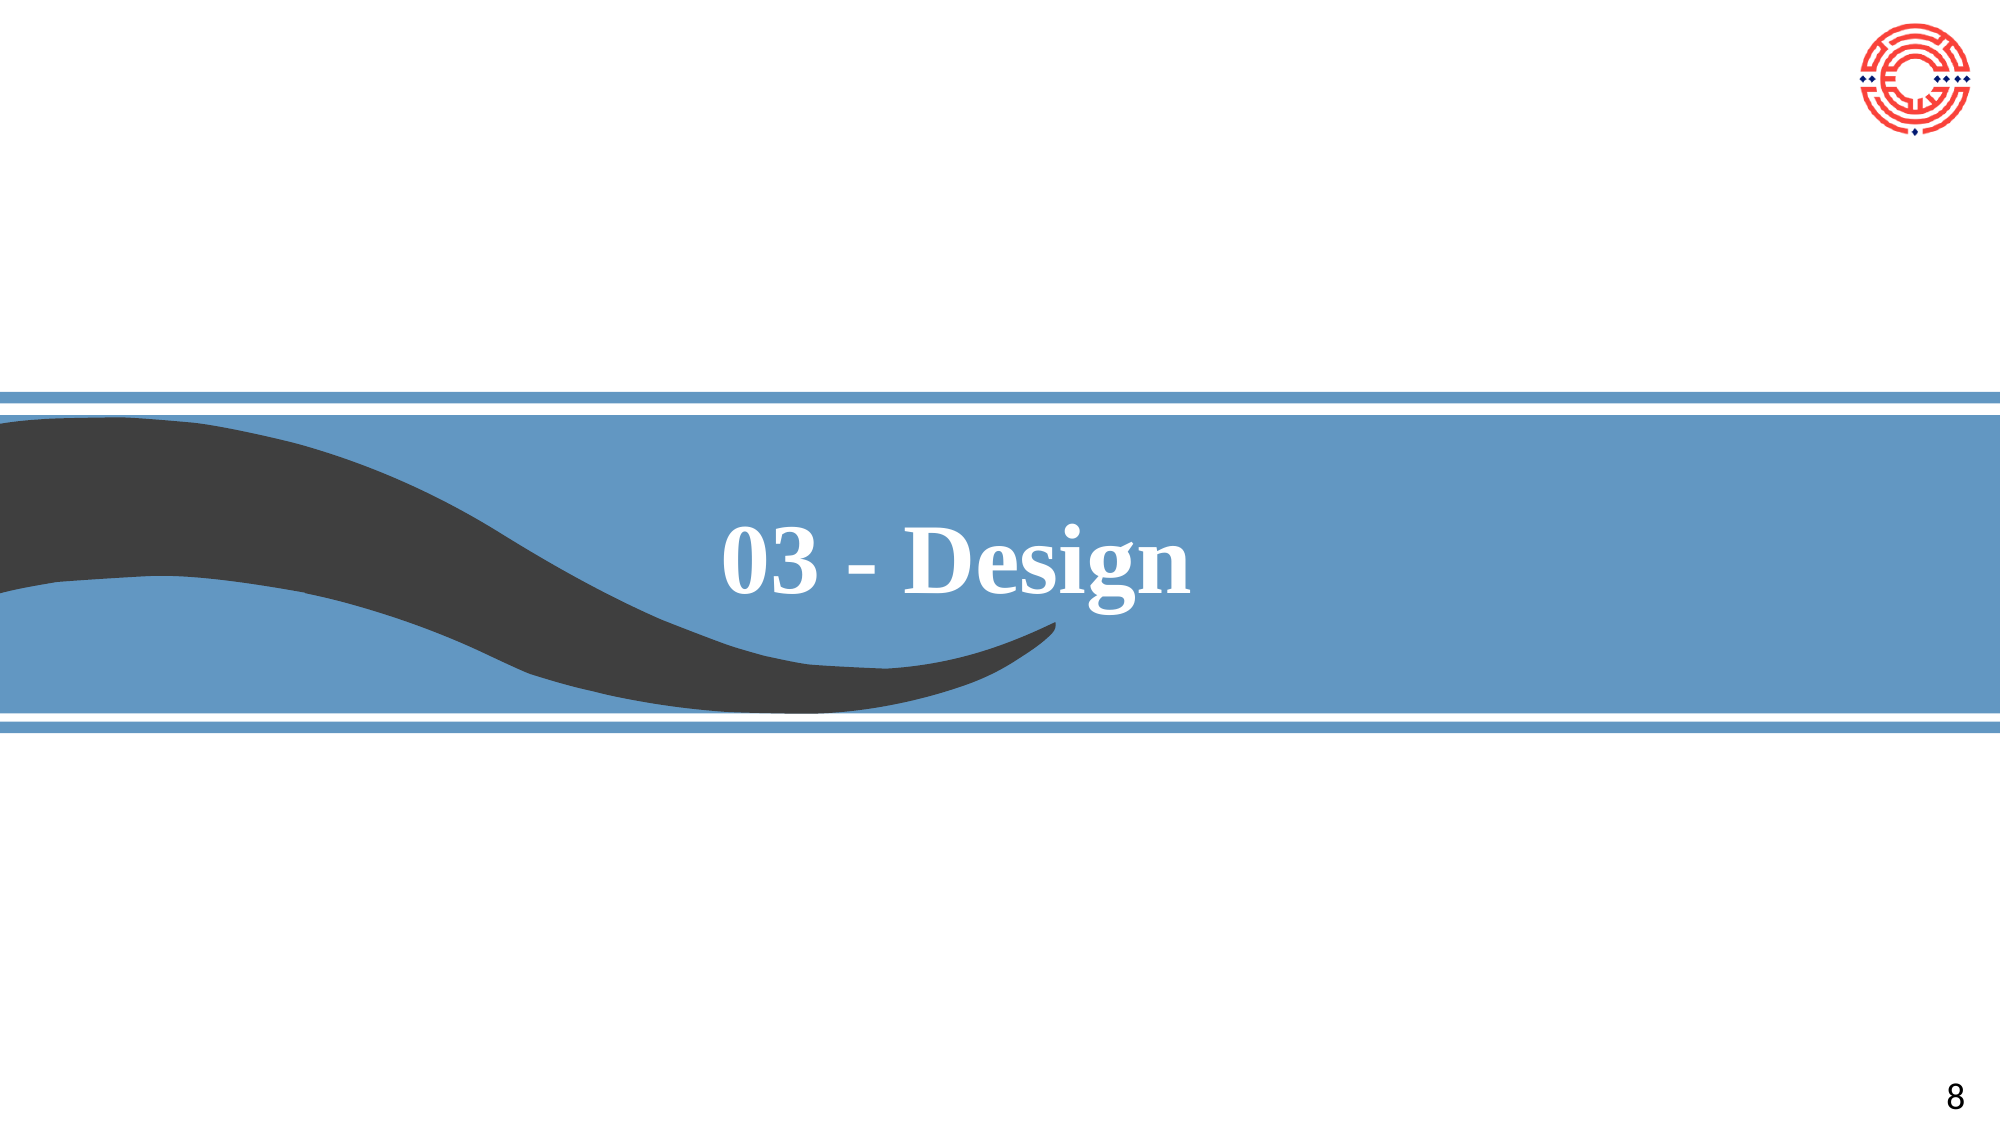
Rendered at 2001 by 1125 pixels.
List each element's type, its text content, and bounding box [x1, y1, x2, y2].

picture [1843, 19, 1982, 145]
text_box 8 [1931, 1064, 2000, 1125]
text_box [0, 391, 2000, 734]
